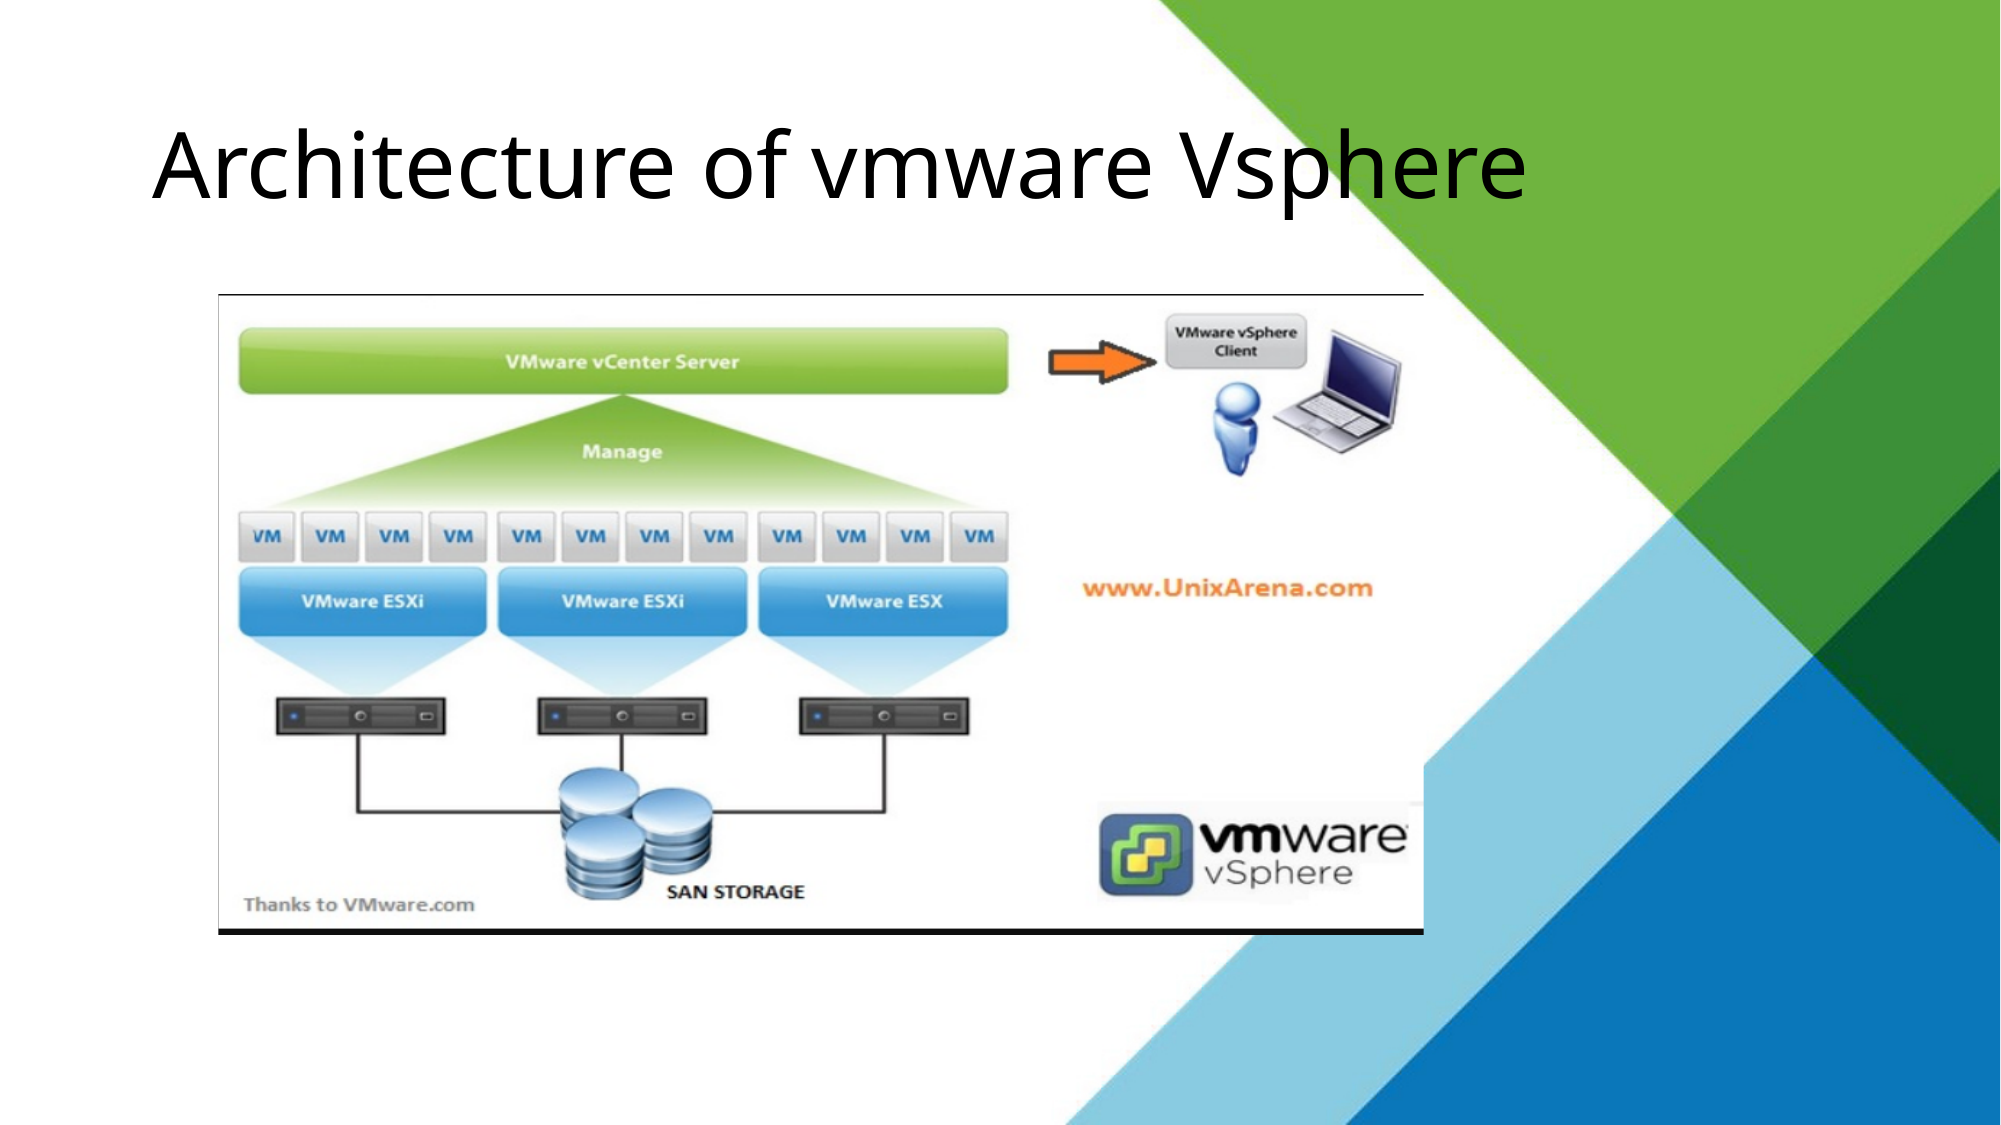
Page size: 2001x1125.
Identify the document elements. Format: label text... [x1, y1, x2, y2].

title Architecture of vmware Vsphere [137, 59, 1863, 278]
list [218, 294, 1424, 935]
picture [0, 0, 2001, 1125]
